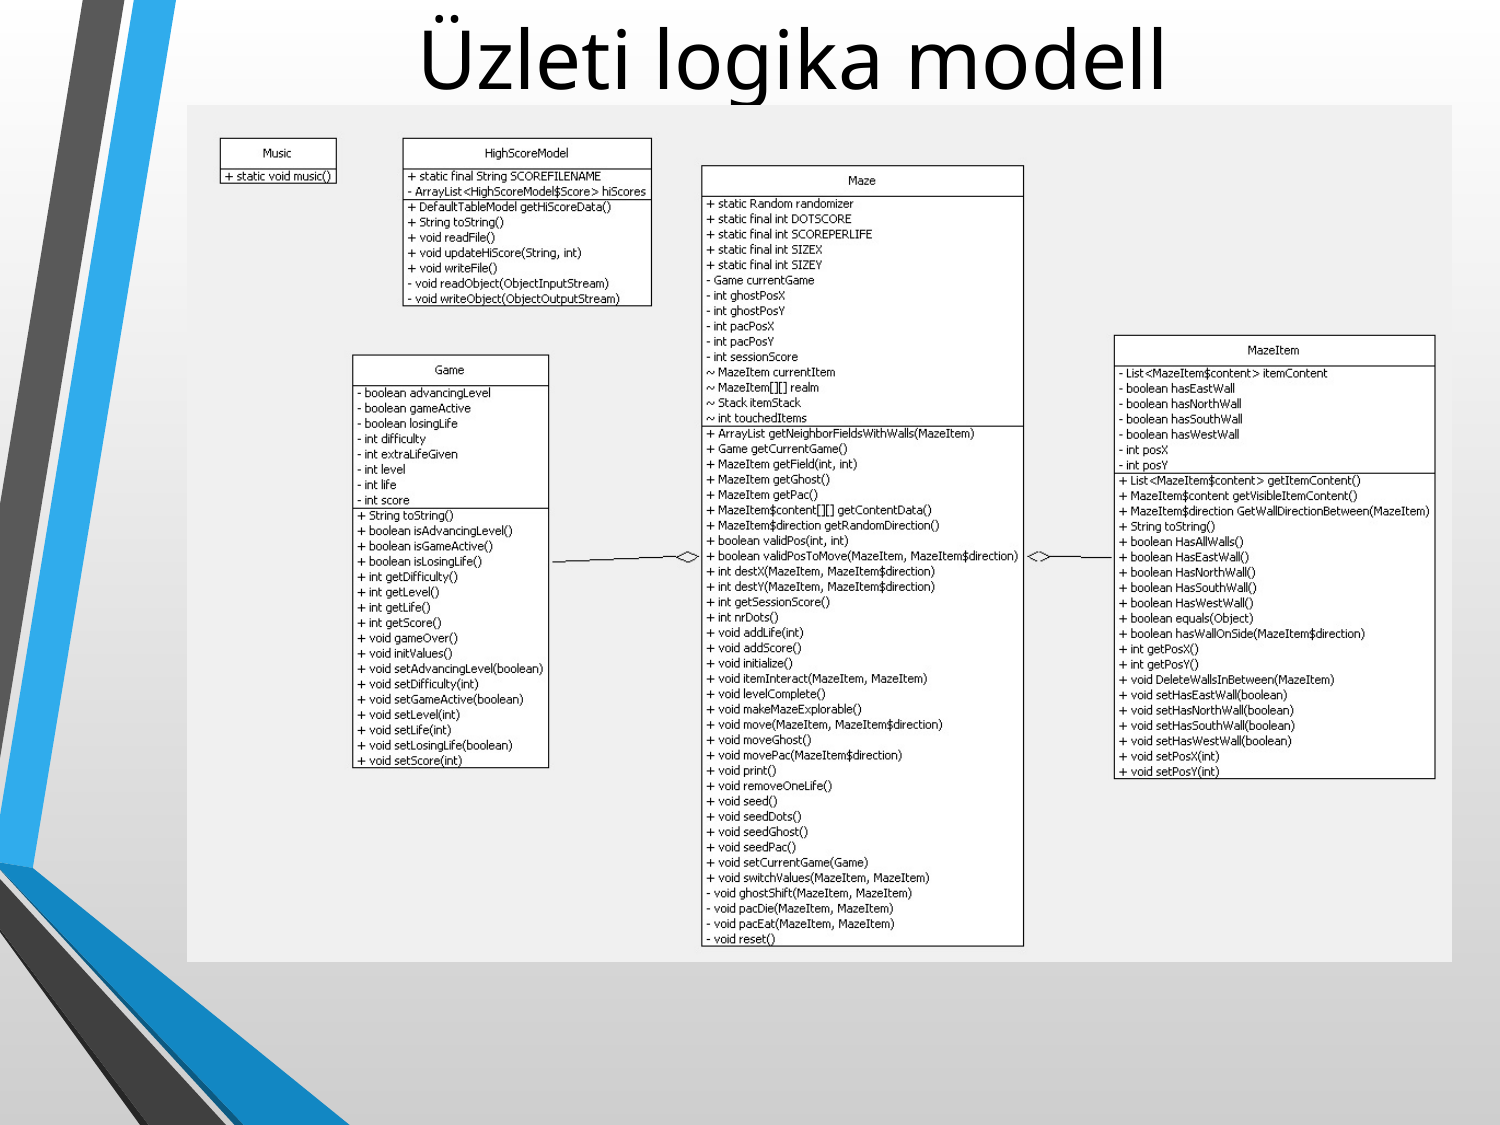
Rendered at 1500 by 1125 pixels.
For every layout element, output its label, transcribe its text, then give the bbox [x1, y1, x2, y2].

title Üzleti logika modell [161, 0, 1425, 114]
picture [187, 105, 1453, 963]
